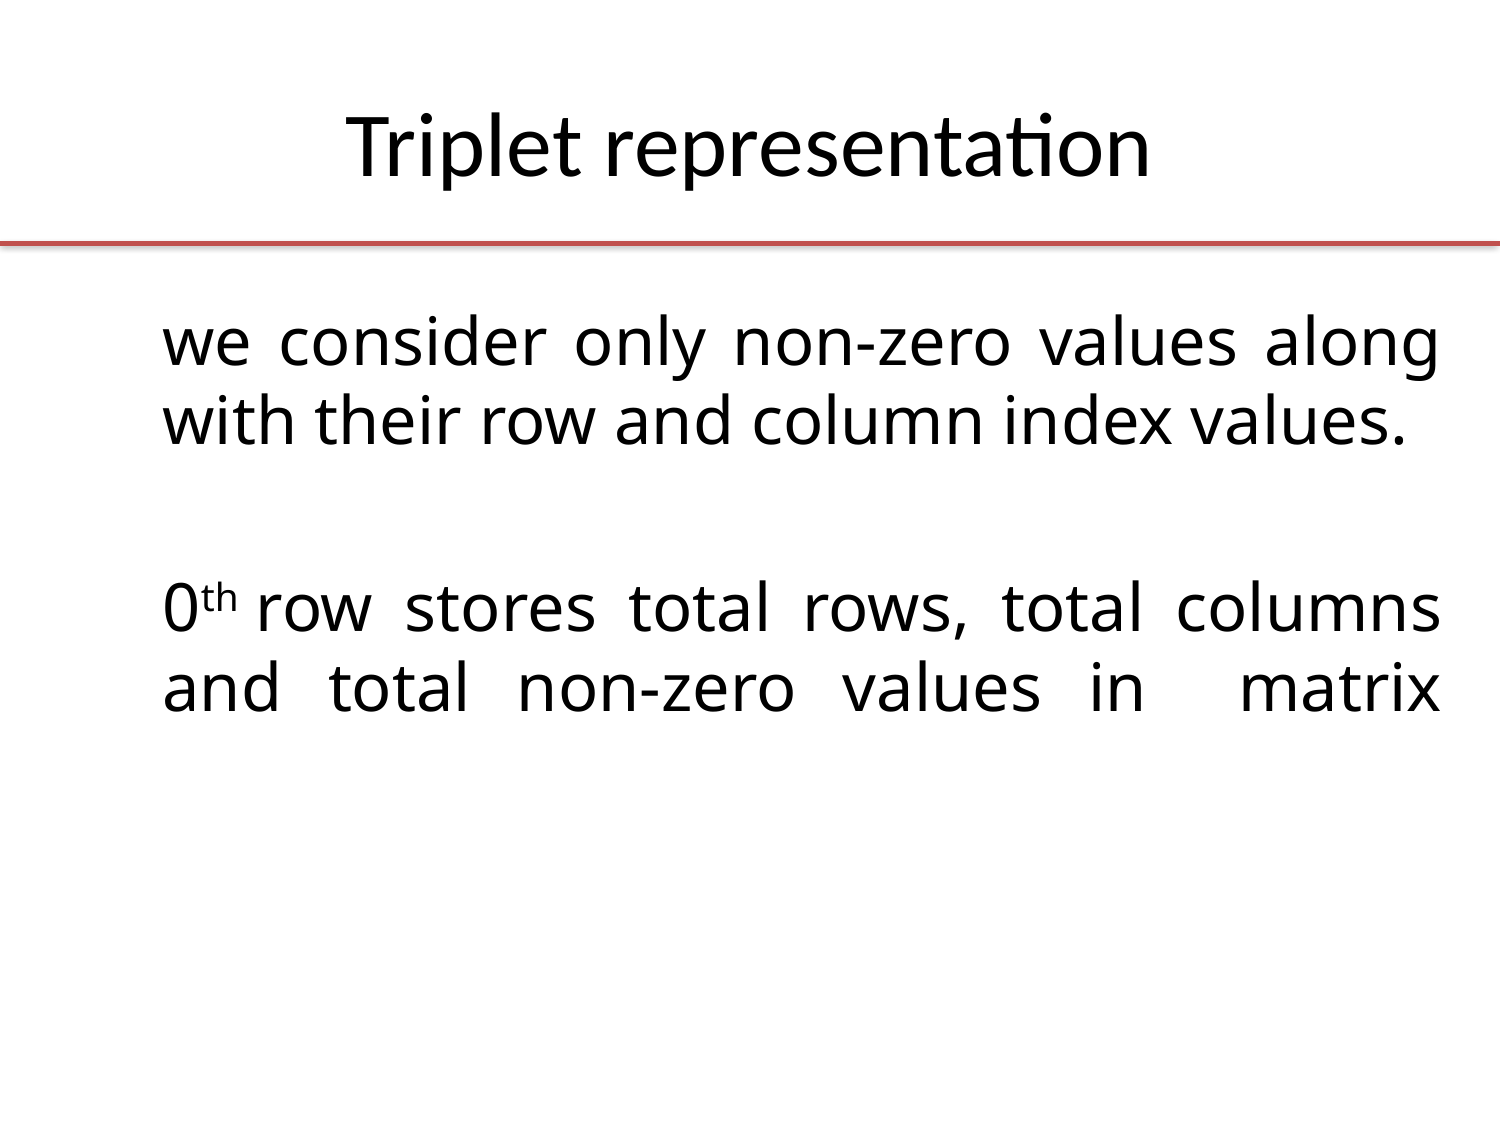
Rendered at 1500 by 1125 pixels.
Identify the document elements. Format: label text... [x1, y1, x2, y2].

title Triplet representation [17, 253, 1483, 260]
title Triplet representation [17, 18, 1483, 240]
subtitle we consider only non-zero values along with their row and column index values. 0th row stores total rows, total columns and total non-zero values in matrix [147, 290, 1459, 1083]
